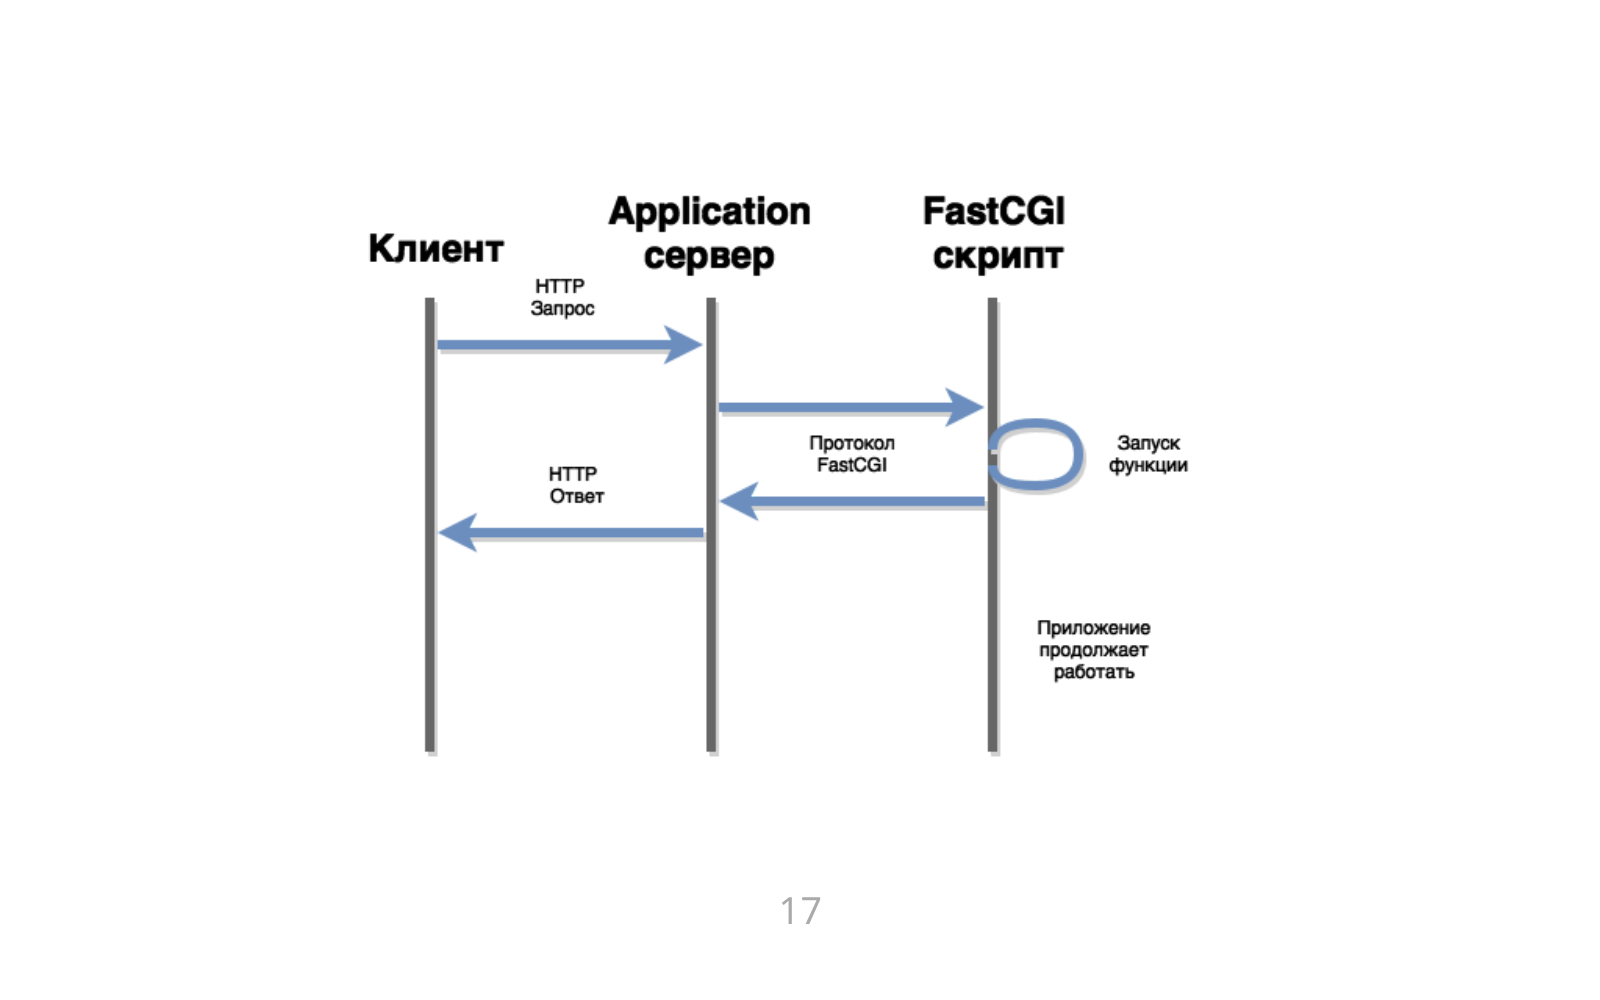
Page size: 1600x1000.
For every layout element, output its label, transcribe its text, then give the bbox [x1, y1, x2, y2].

picture [355, 190, 1208, 763]
slide_number 17 [772, 882, 828, 1000]
